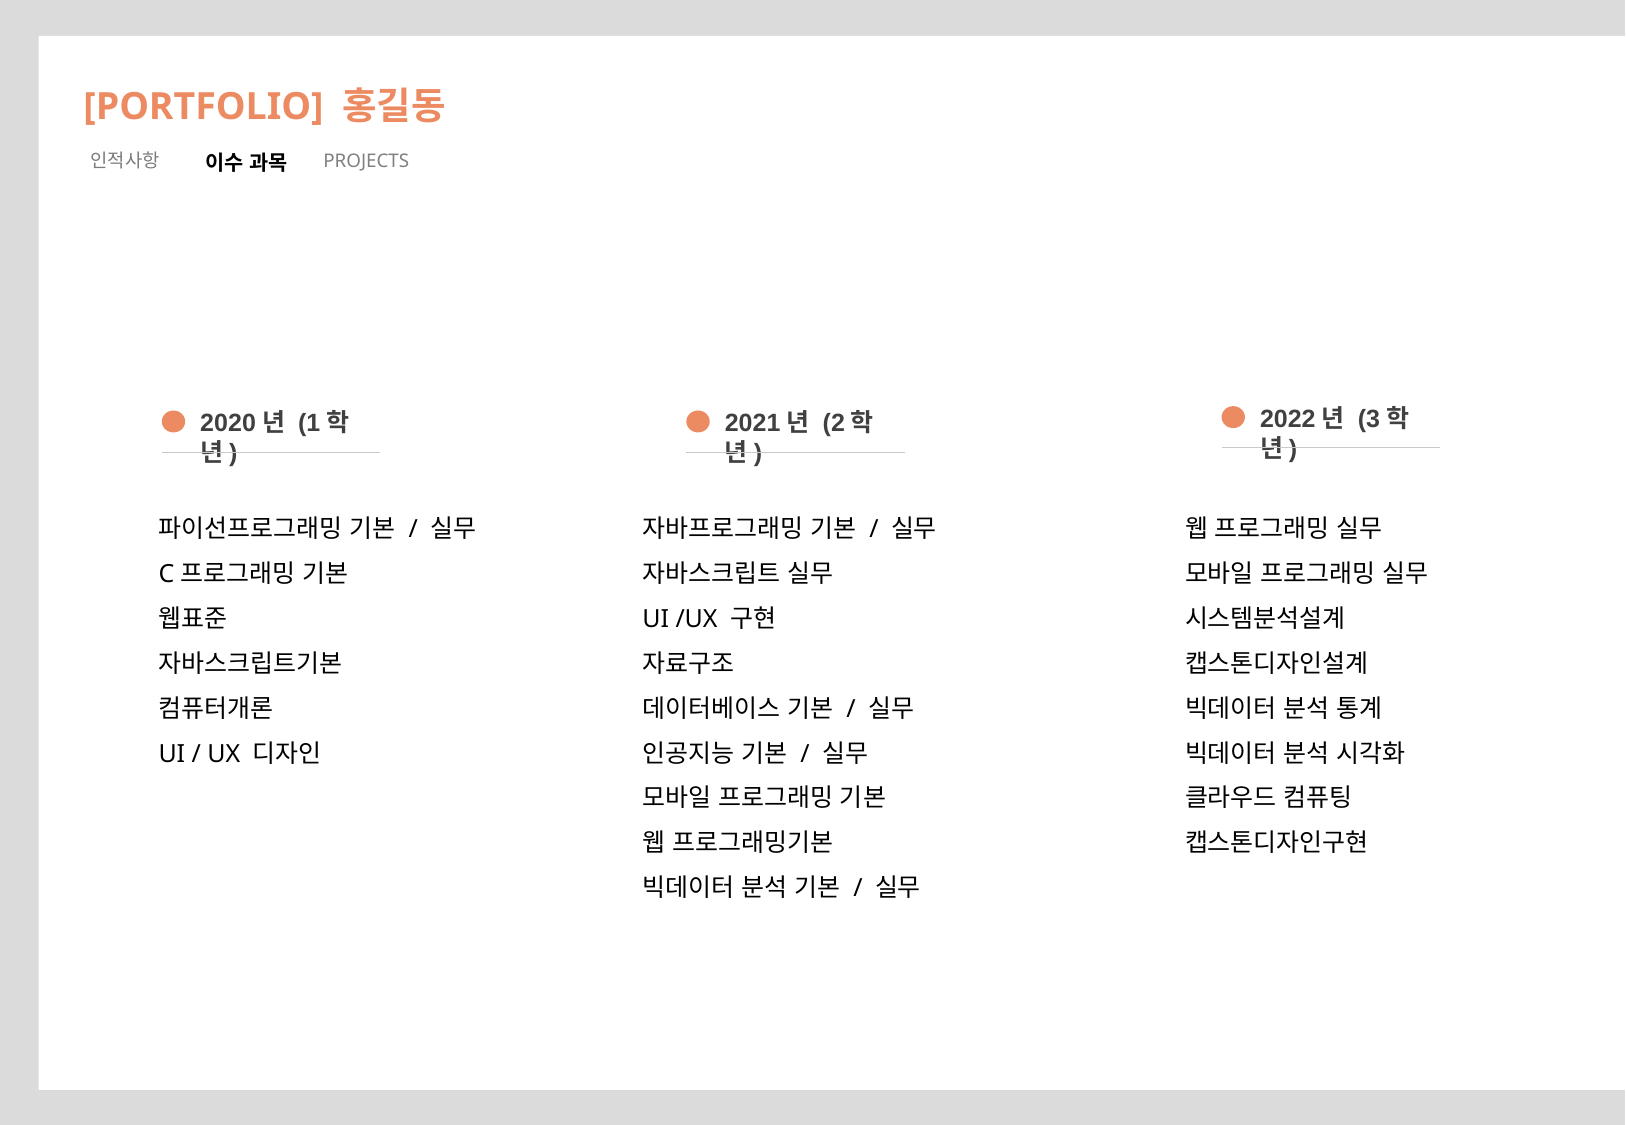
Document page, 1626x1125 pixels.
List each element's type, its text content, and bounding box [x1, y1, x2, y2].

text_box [686, 399, 921, 453]
text_box [38, 35, 1625, 1091]
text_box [161, 399, 396, 453]
text_box 파이선프로그래밍 기본 / 실무 C프로그래밍 기본 웹표준 자바스크립트기본 컴퓨터개론 UI / UX 디자인 [143, 490, 519, 775]
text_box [1221, 395, 1456, 448]
text_box 웹 프로그래밍 실무 모바일 프로그래밍 실무 시스템분석설계 캡스톤디자인설계 빅데이터 분석 통계 빅데이터 분석 시각화 클라우드 컴퓨팅 캡스톤디자인구현 [1170, 490, 1546, 865]
text_box 자바프로그래밍 기본 / 실무 자바스크립트 실무 UI /UX 구현 자료구조 데이터베이스 기본 / 실무 인공지능 기본 / 실무 모바일 프로그래밍 기본 웹 프로그래밍기본 빅데이터 분석 기본 / 실무 [627, 490, 1003, 909]
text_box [57, 74, 523, 183]
